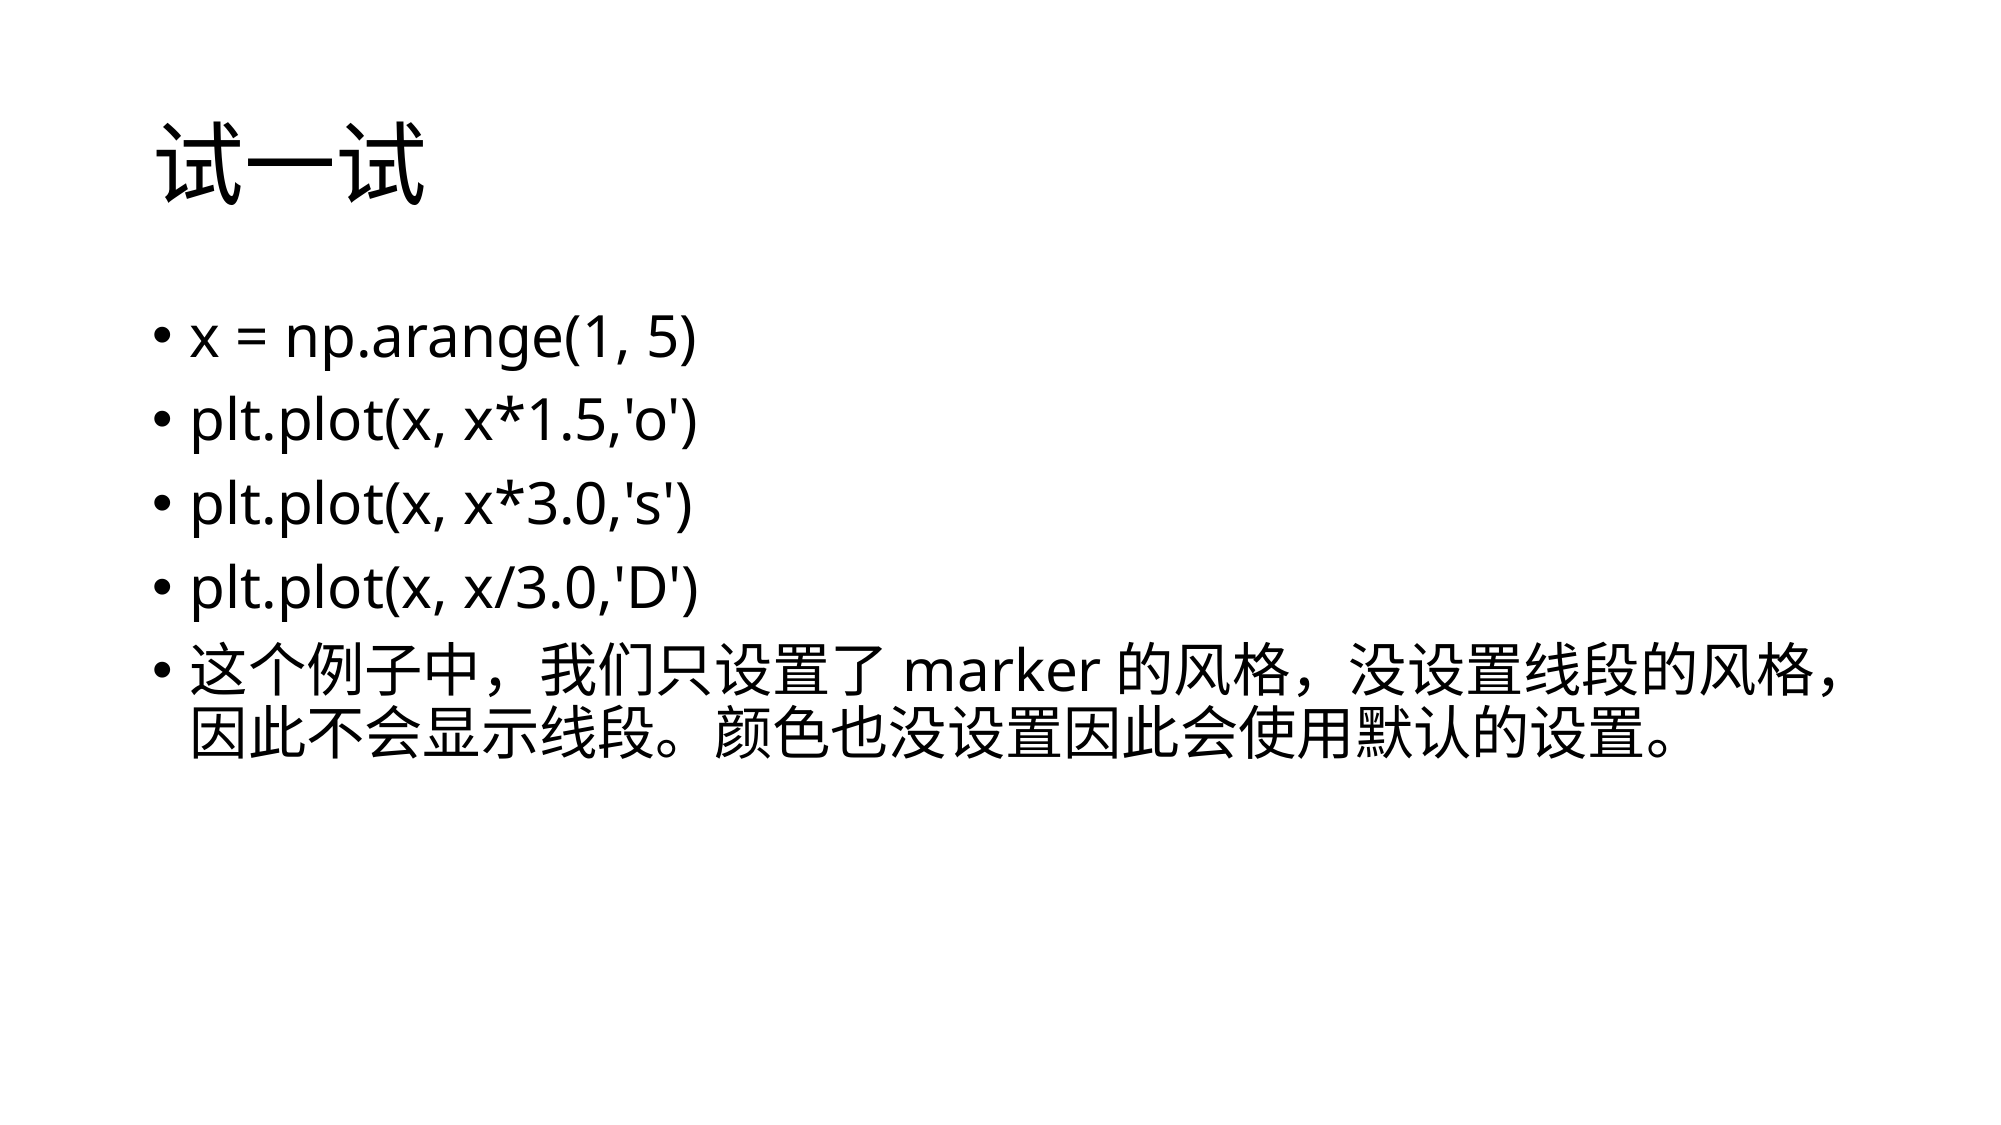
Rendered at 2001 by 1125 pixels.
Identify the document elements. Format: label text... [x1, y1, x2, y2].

list x = np.arange(1, 5) plt.plot(x, x*1.5,'o') plt.plot(x, x*3.0,'s') plt.plot(x, x/3.0,'D') 这个例子中，我们只设置了marker的风格，没设置线段的风格，因此不会显示线段。颜色也没设置因此会使用默认的设置。 [137, 299, 1863, 1014]
title 试一试 [137, 59, 1863, 278]
